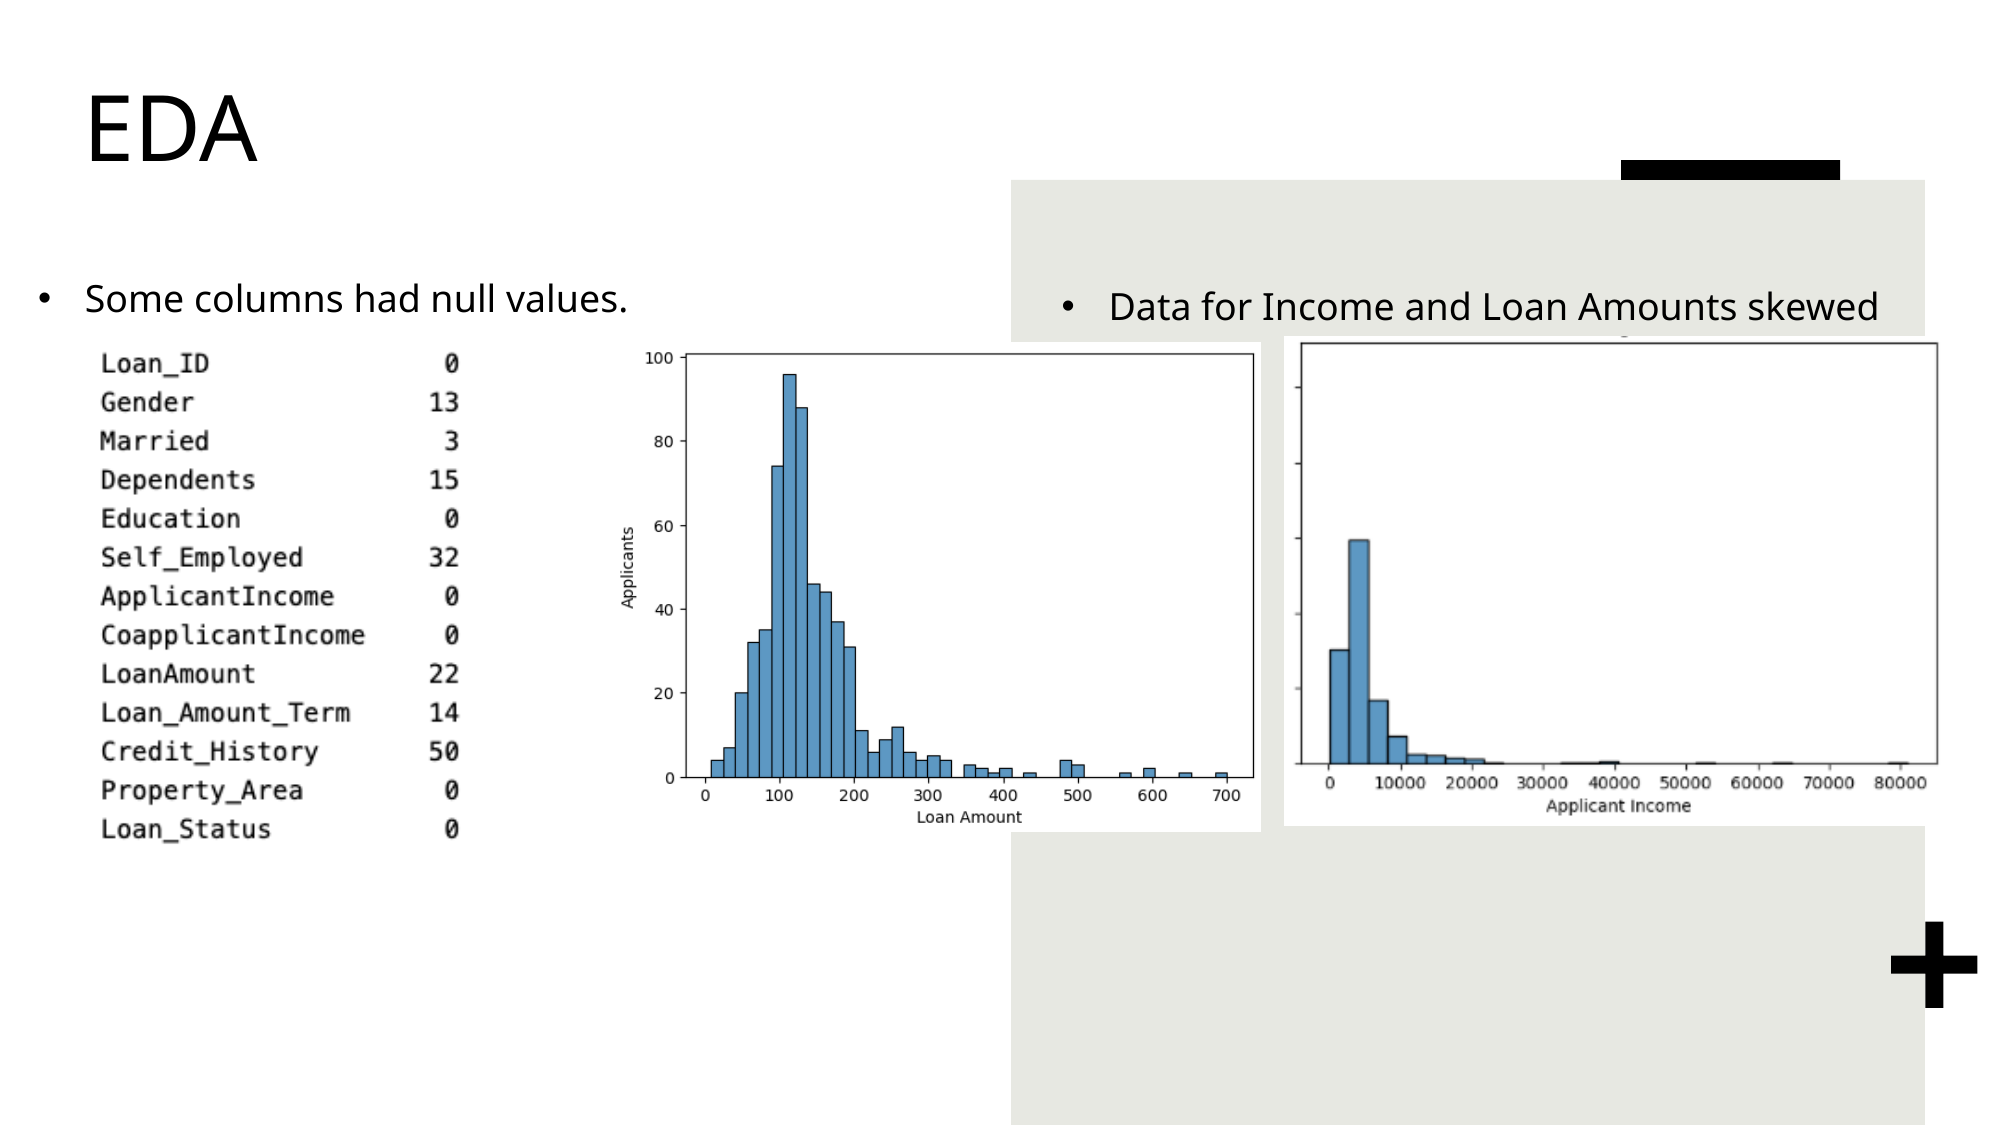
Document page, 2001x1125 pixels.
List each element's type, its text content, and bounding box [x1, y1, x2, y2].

picture [90, 335, 477, 857]
title EDA [68, 62, 1425, 300]
text_box Some columns had null values. [23, 267, 644, 373]
text_box Data for Income and Loan Amounts skewed [1046, 275, 1895, 336]
picture [1284, 336, 1947, 826]
picture [617, 342, 1261, 832]
